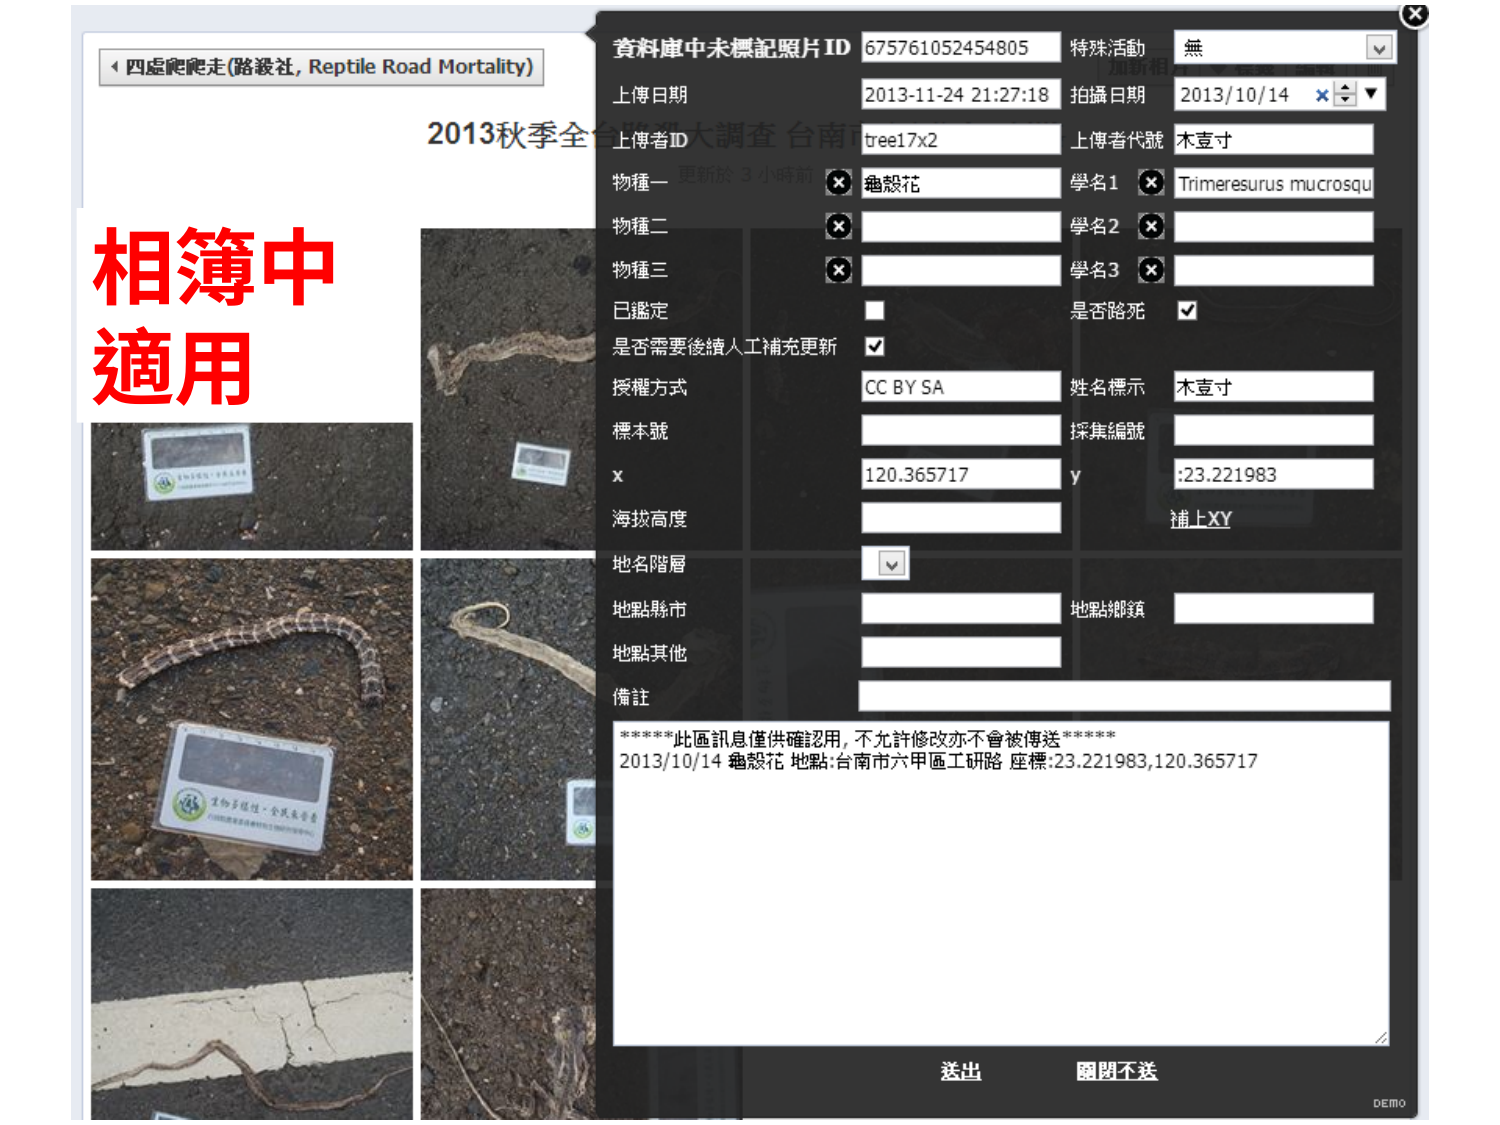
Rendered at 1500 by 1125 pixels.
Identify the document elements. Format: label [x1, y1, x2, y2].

picture [70, 5, 1430, 1120]
